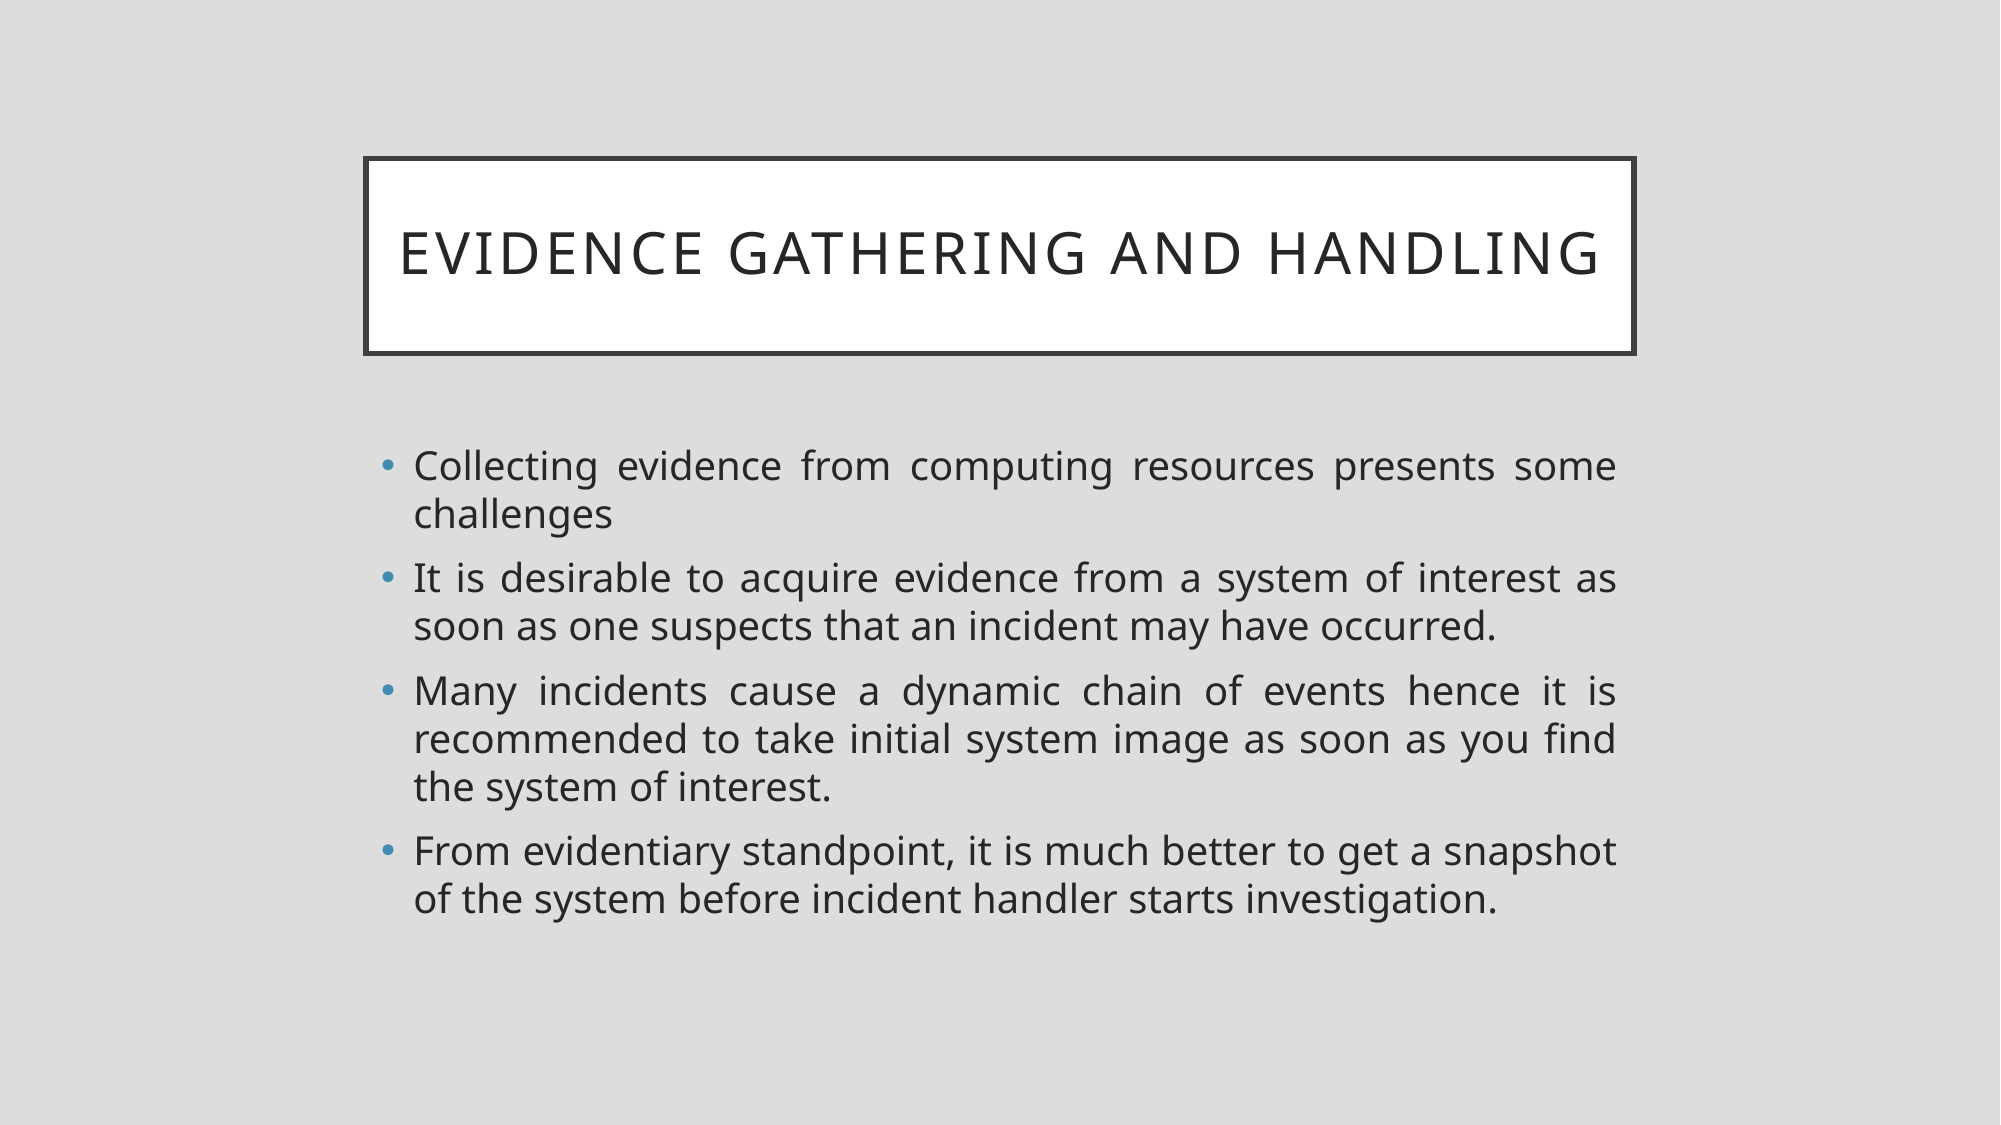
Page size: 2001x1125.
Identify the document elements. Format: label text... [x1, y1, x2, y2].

list Collecting evidence from computing resources presents some challenges It is desirable to acquire evidence from a system of interest as soon as one suspects that an incident may have occurred. Many incidents cause a dynamic chain of events hence it is recommended to take initial system image as soon as you find the system of interest. From evidentiary standpoint, it is much better to get a snapshot of the system before incident handler starts investigation. [366, 432, 1634, 942]
title Evidence Gathering and handling [363, 156, 1637, 356]
